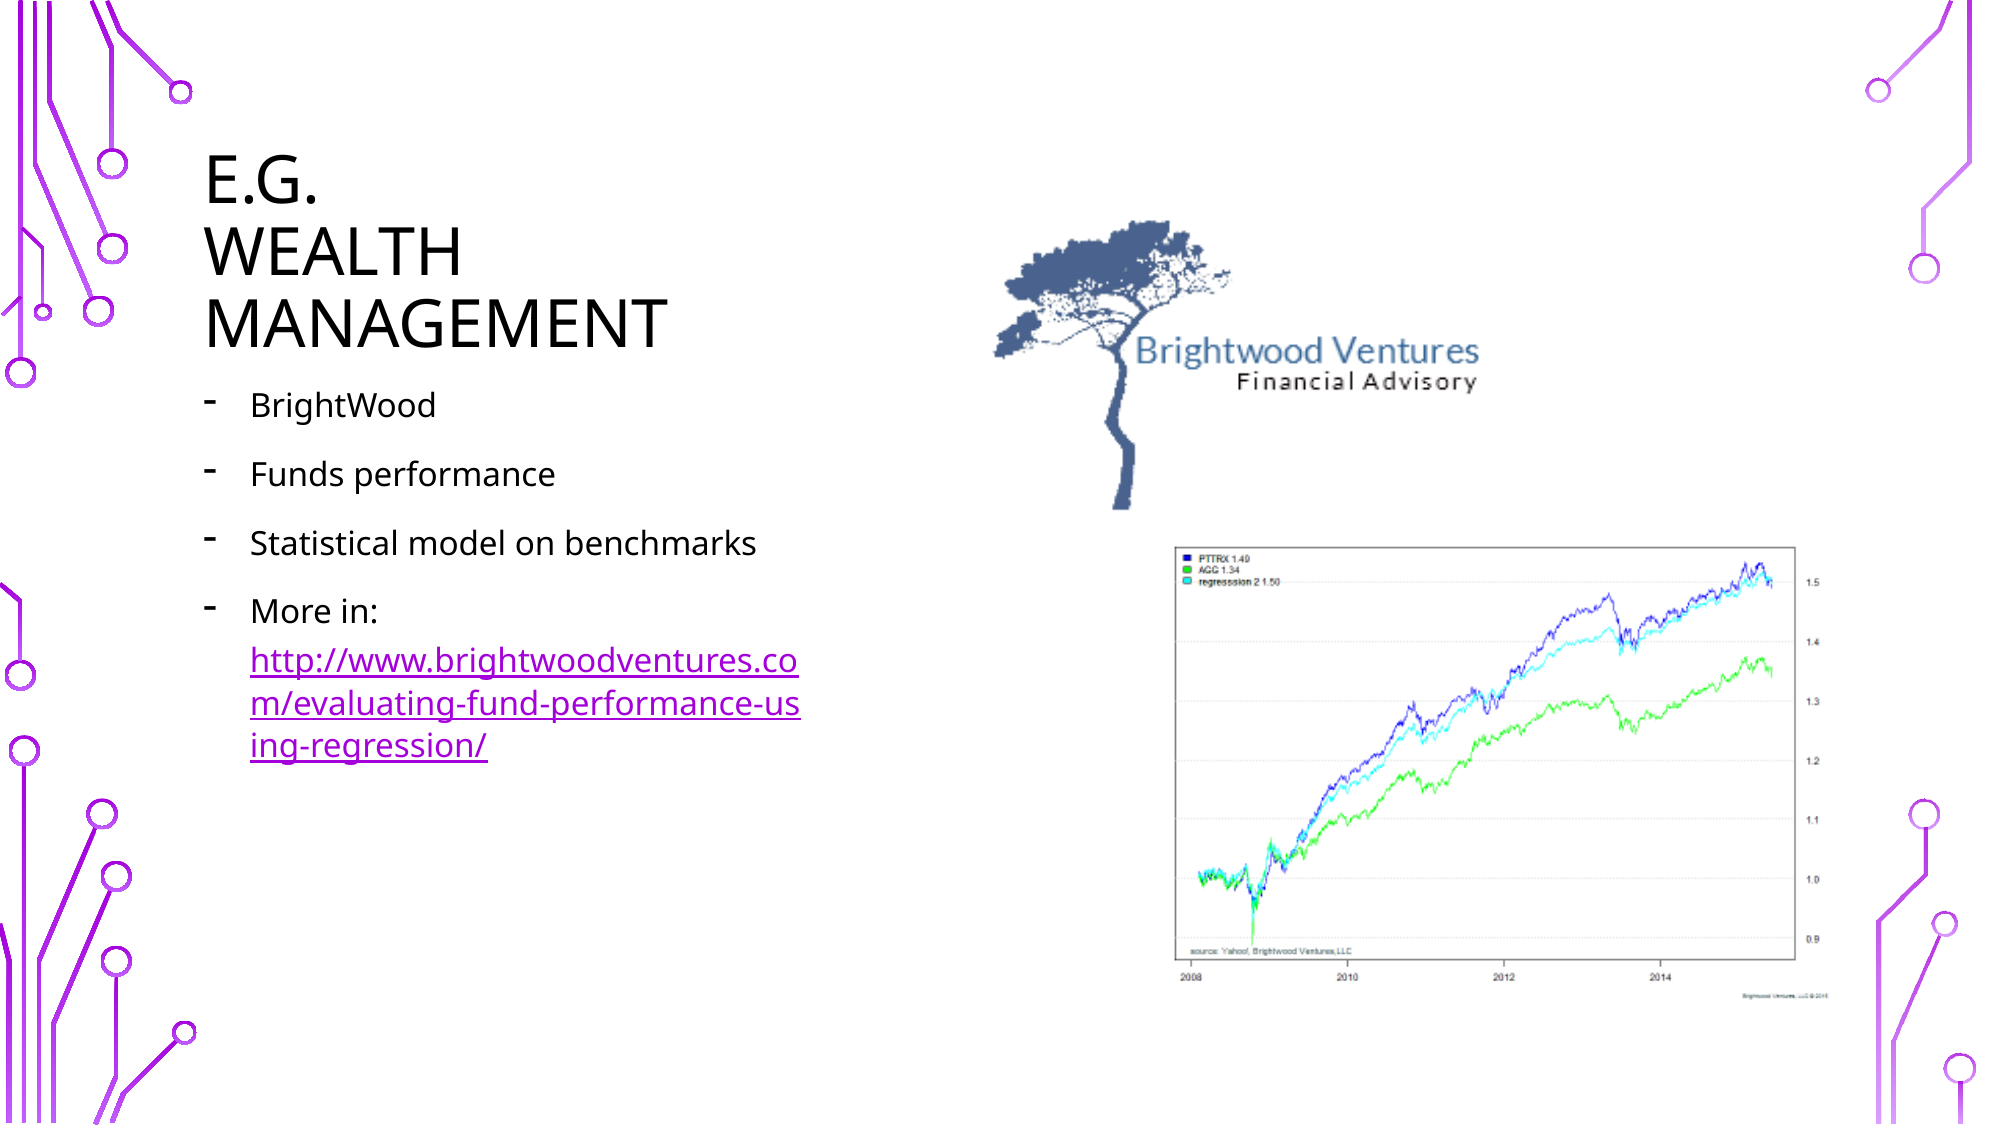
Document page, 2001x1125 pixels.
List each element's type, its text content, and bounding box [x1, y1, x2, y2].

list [983, 99, 1492, 608]
title E.g. Wealth Management [188, 99, 821, 369]
list BrightWood Funds performance Statistical model on benchmarks More in: http://www.brightwoodventures.com/evaluating-fund-performance-using-regression/ [188, 369, 821, 950]
picture [1139, 533, 1843, 1003]
